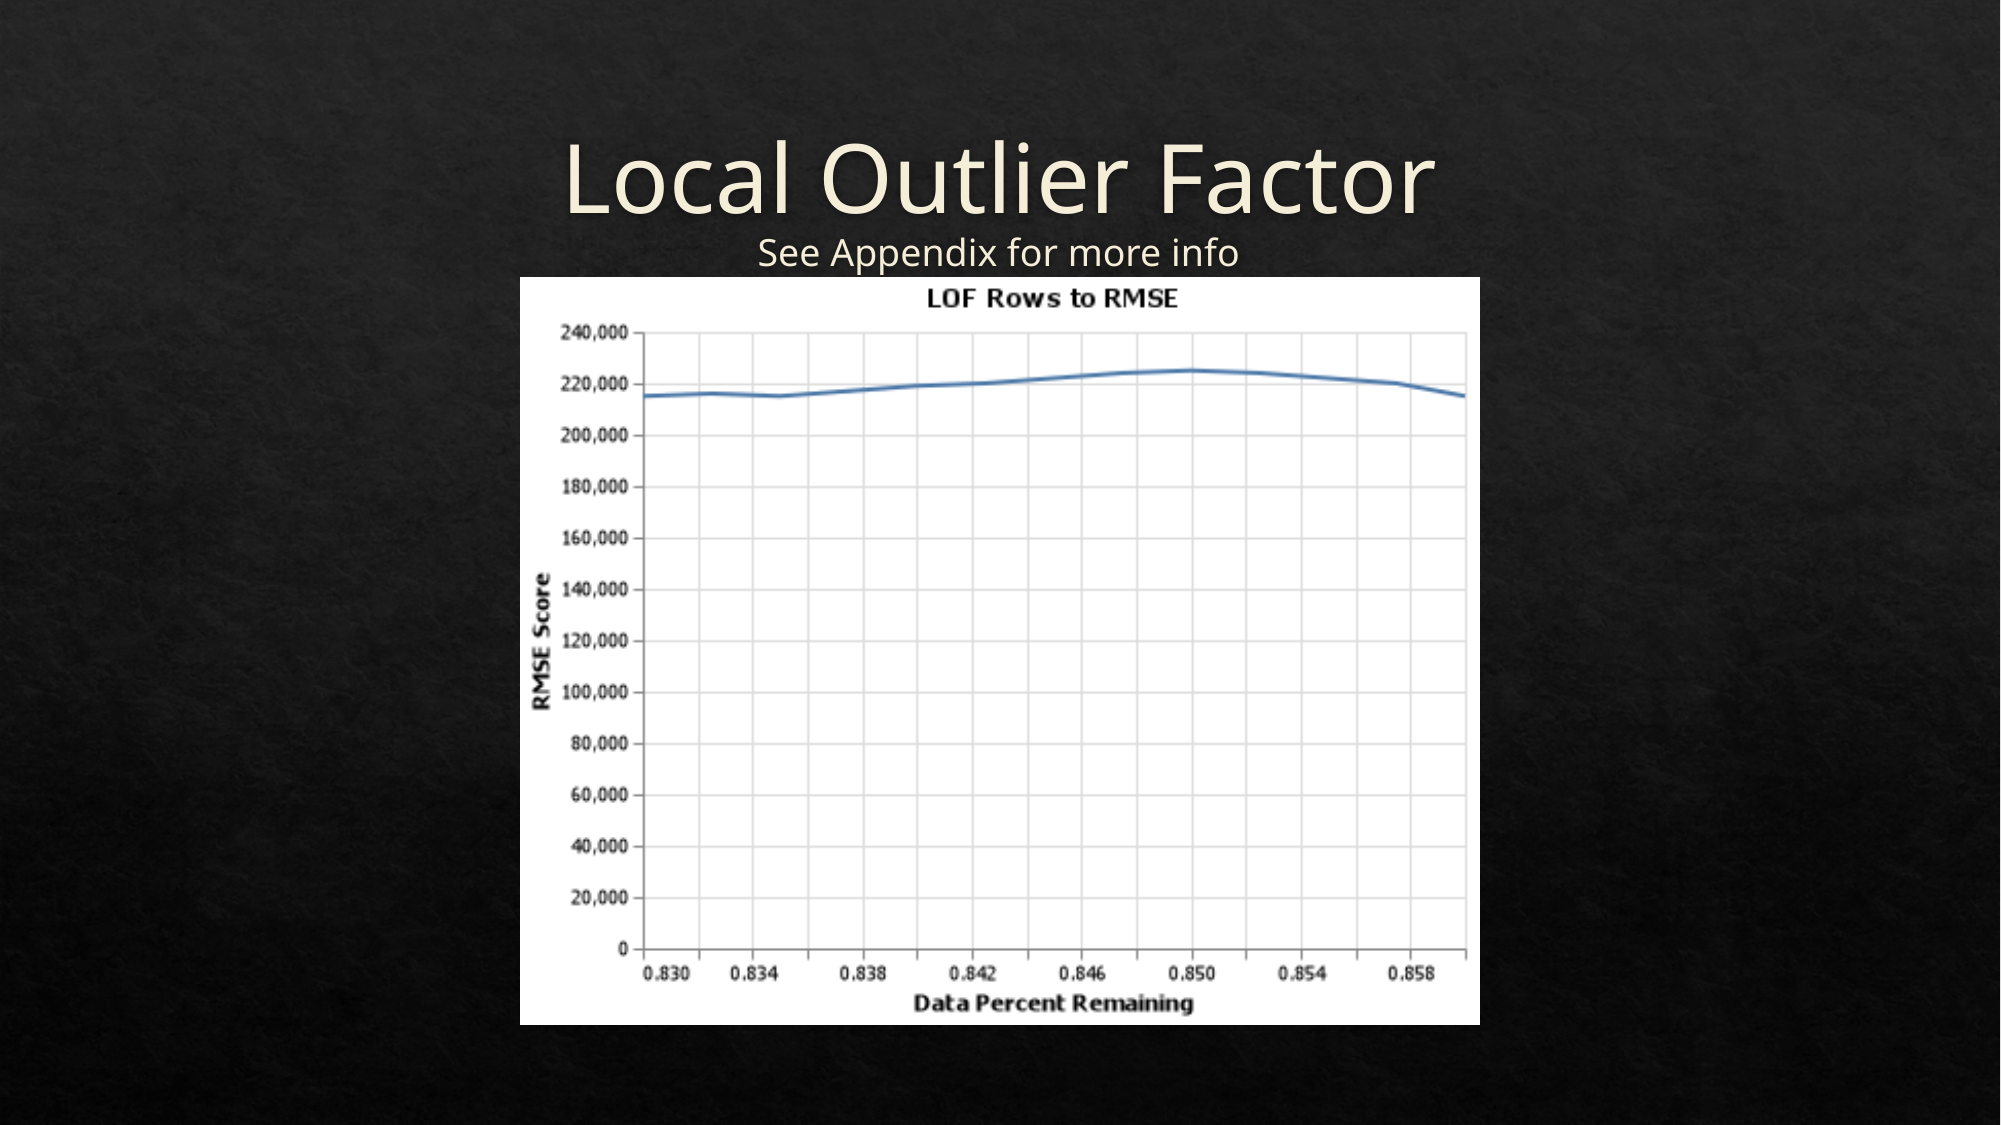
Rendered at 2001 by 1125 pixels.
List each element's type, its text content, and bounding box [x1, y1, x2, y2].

title Local Outlier Factor See Appendix for more info [149, 99, 1849, 307]
picture [520, 276, 1480, 1026]
